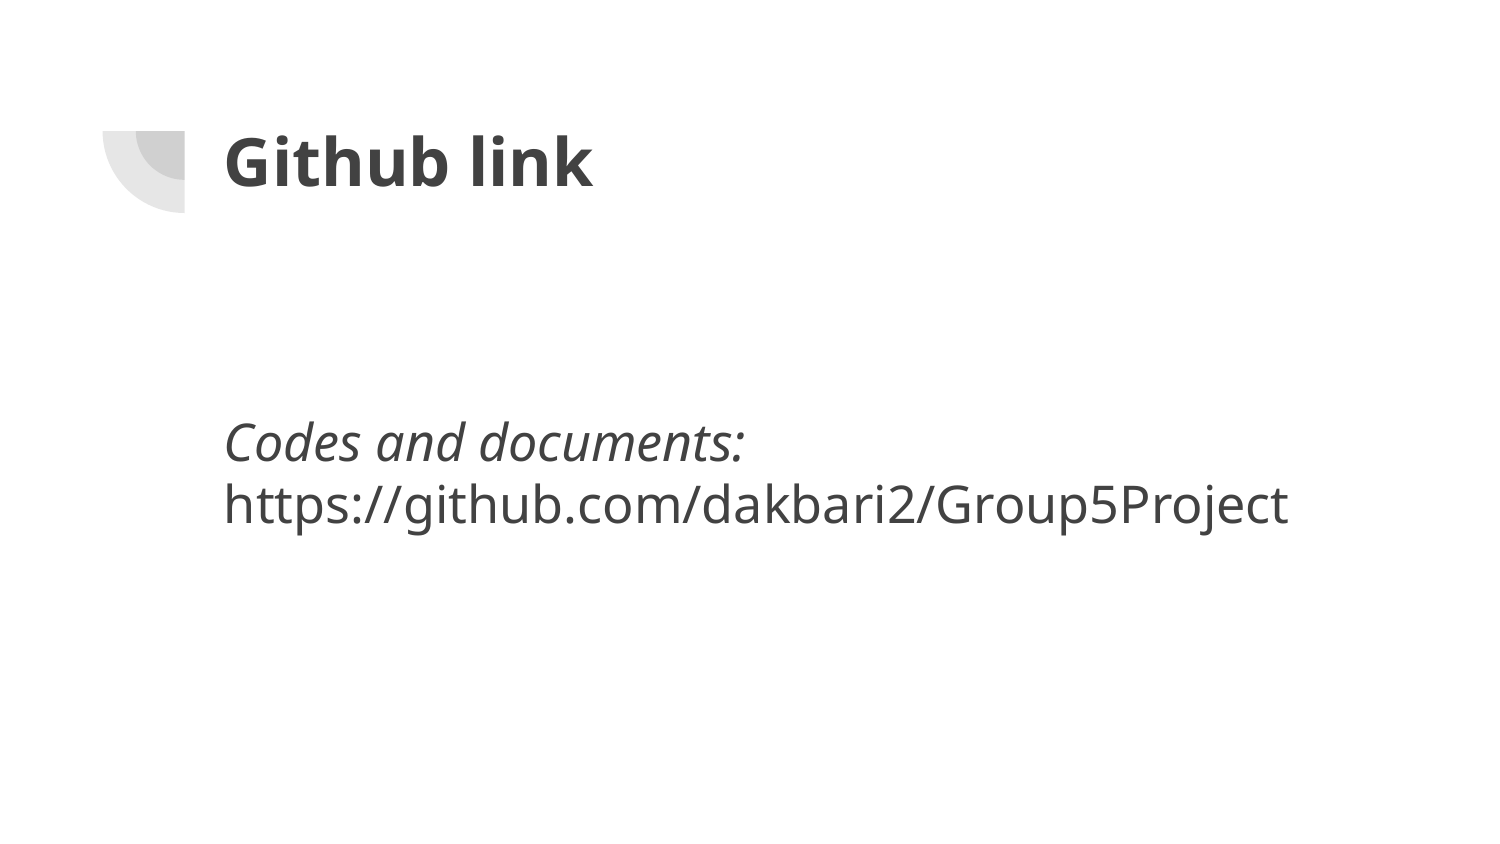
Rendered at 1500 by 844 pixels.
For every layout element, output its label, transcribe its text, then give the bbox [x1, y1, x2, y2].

title Github link Codes and documents: https://github.com/dakbari2/Group5Project [208, 104, 1430, 804]
